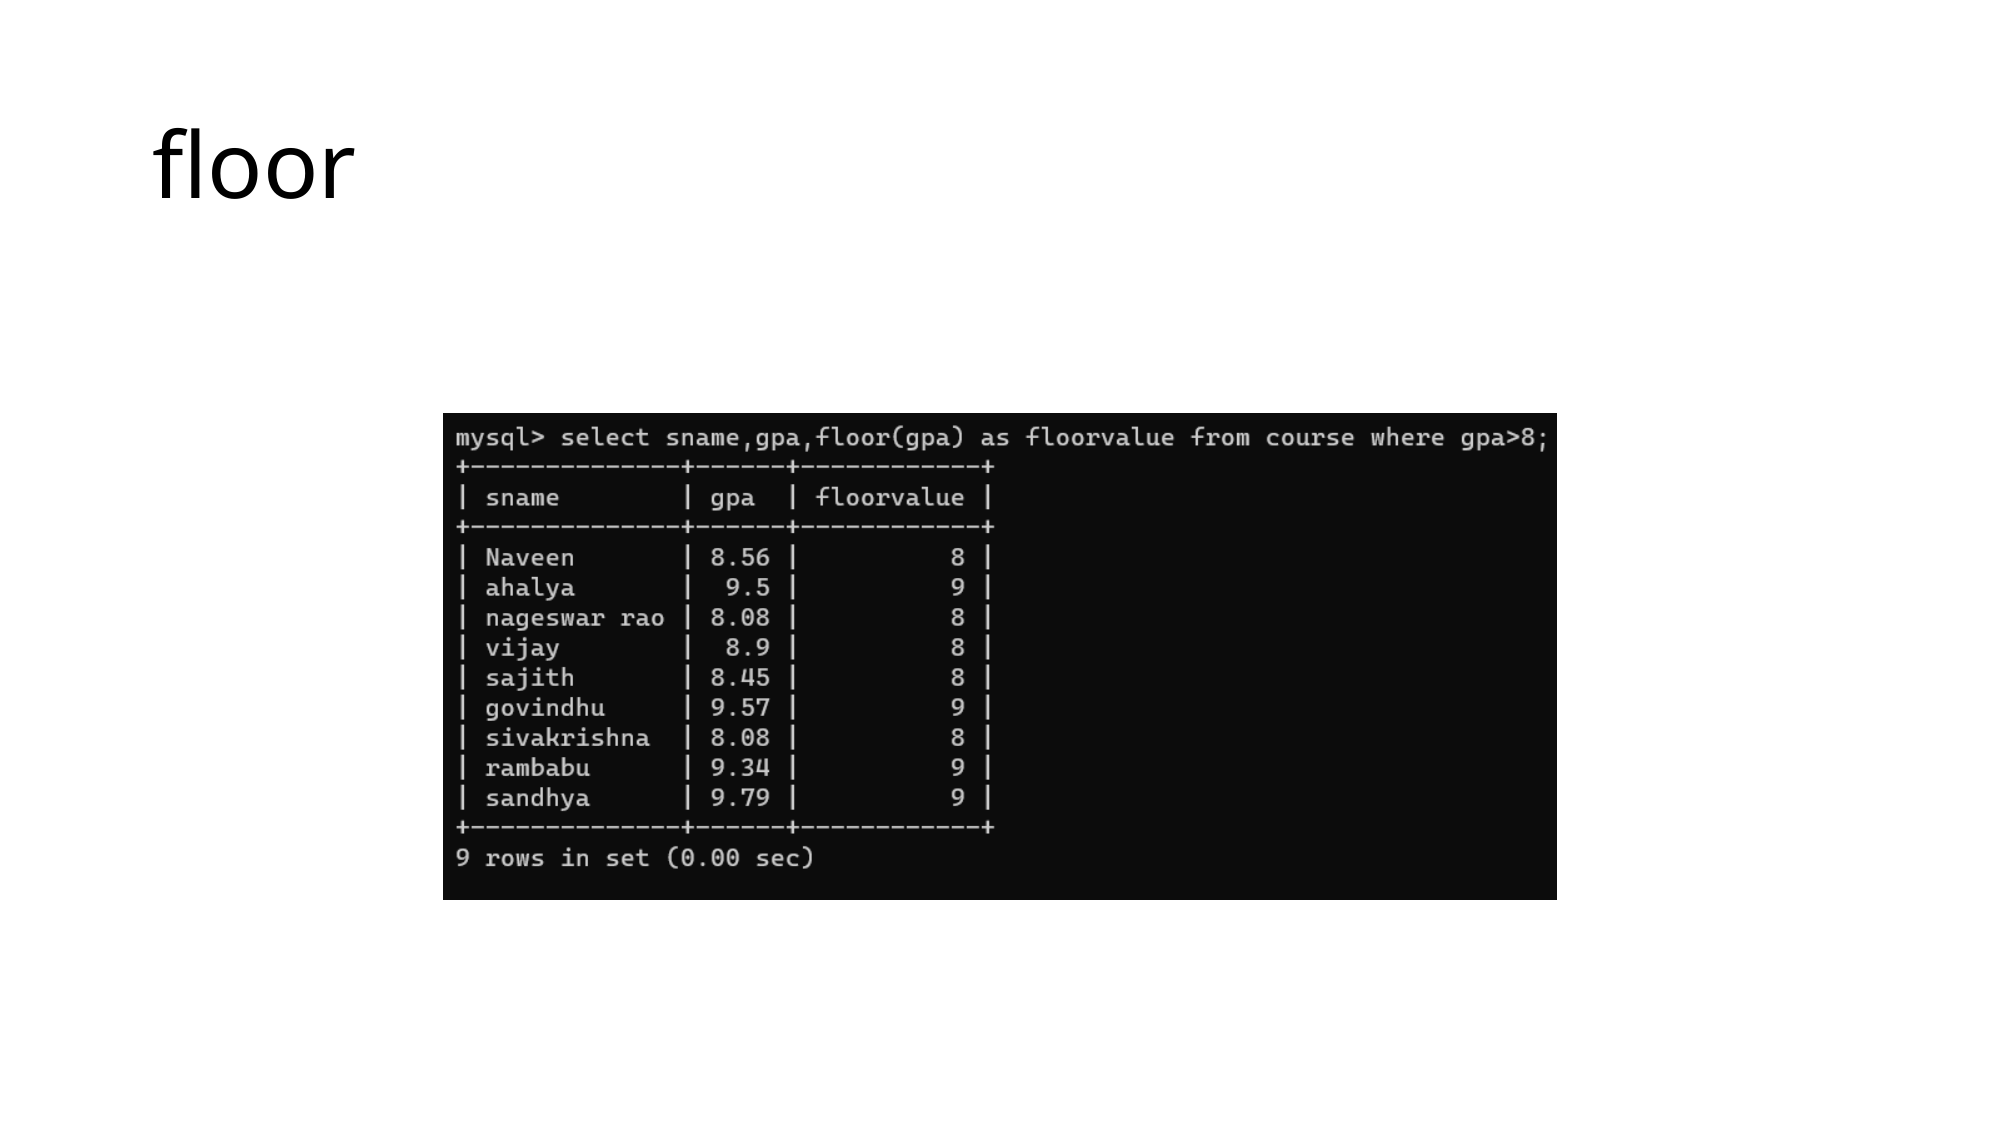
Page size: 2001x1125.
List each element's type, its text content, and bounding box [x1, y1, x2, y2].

title floor [137, 59, 1863, 278]
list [443, 413, 1557, 900]
